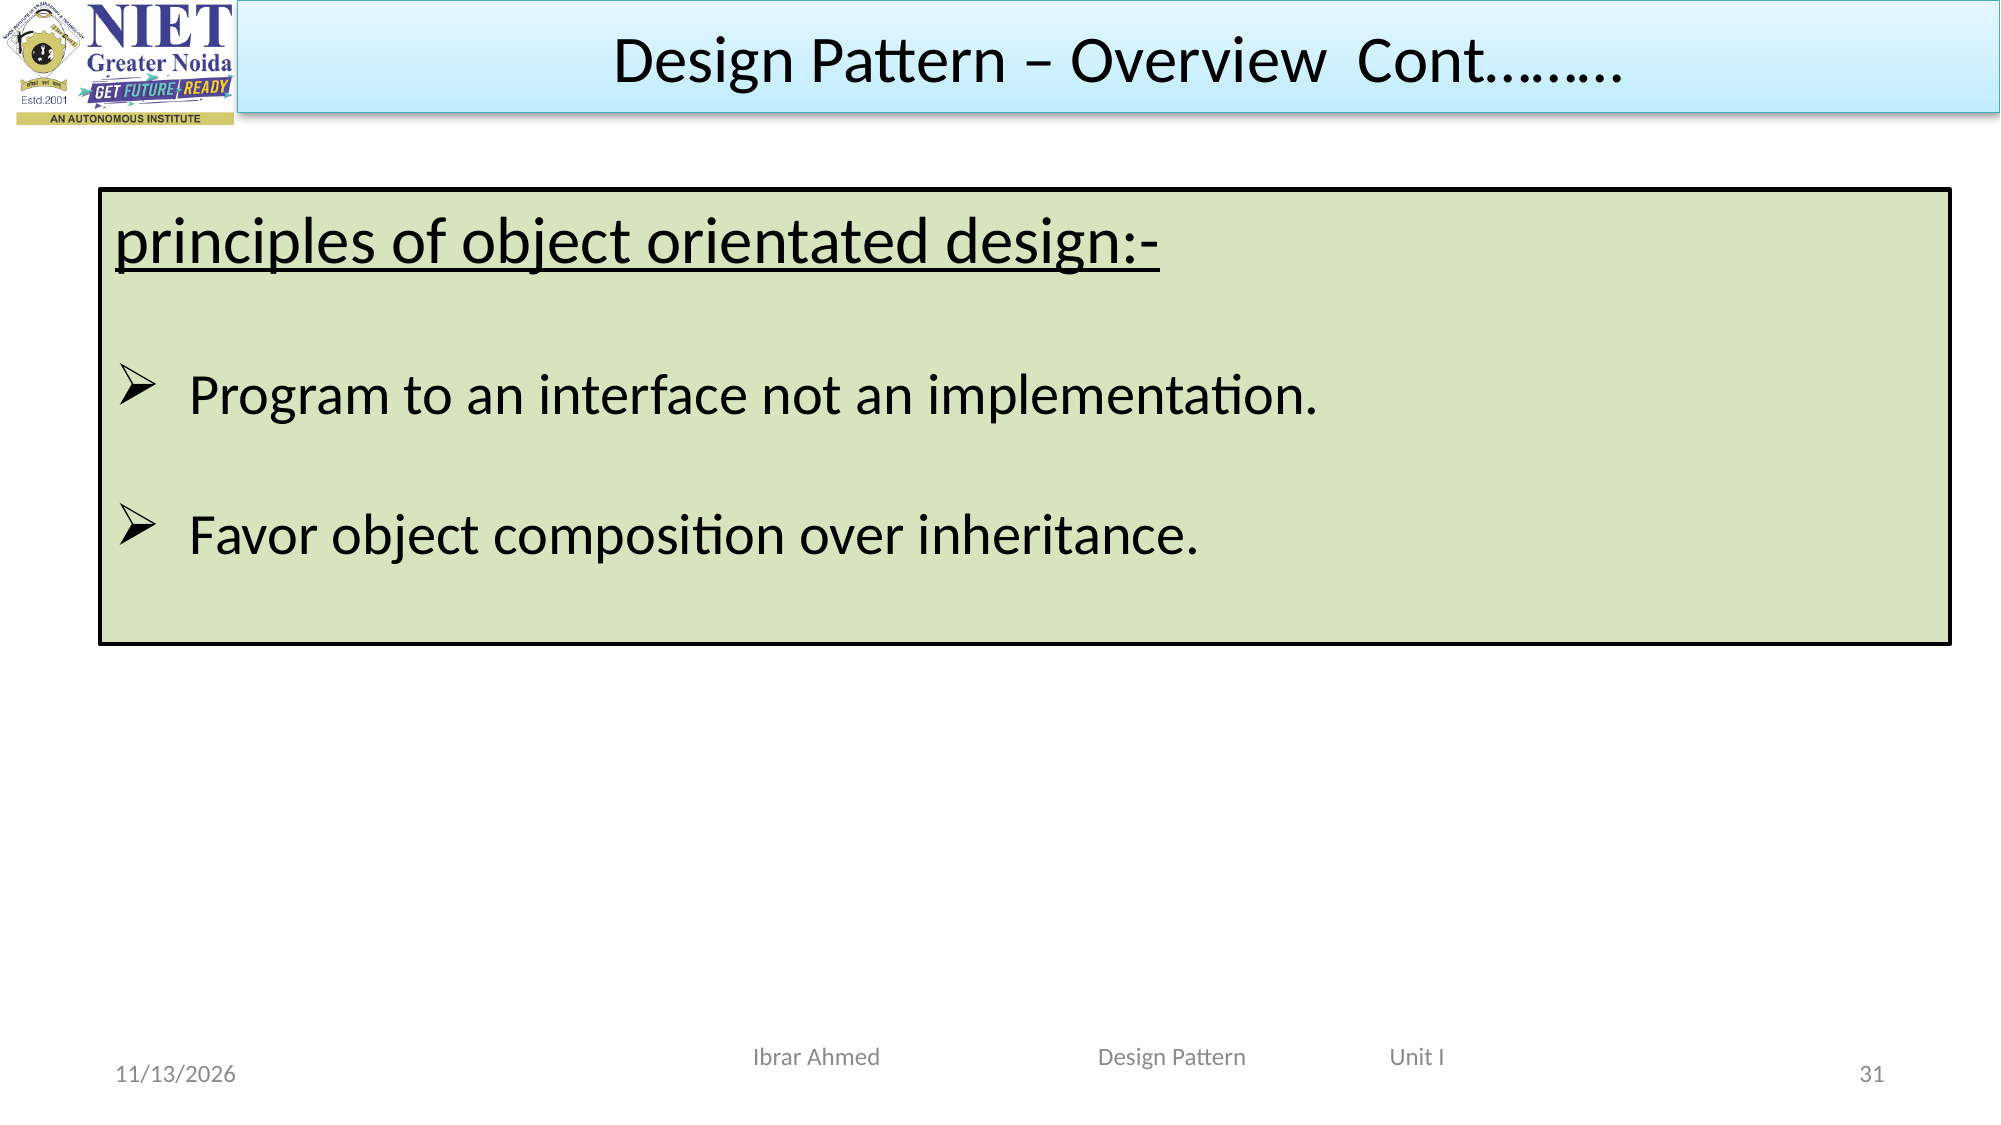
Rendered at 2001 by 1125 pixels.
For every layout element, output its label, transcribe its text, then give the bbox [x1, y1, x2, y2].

slide_number 31 [1433, 1042, 1900, 1103]
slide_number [99, 1042, 567, 1103]
text_box principles of object orientated design:- Program to an interface not an implementation. Favor object composition over inheritance. [99, 189, 1950, 644]
text_box Design Pattern – Overview Cont……… [237, 0, 2000, 113]
picture [3, 2, 234, 125]
footer Ibrar Ahmed Design Pattern Unit I [712, 1025, 1488, 1085]
